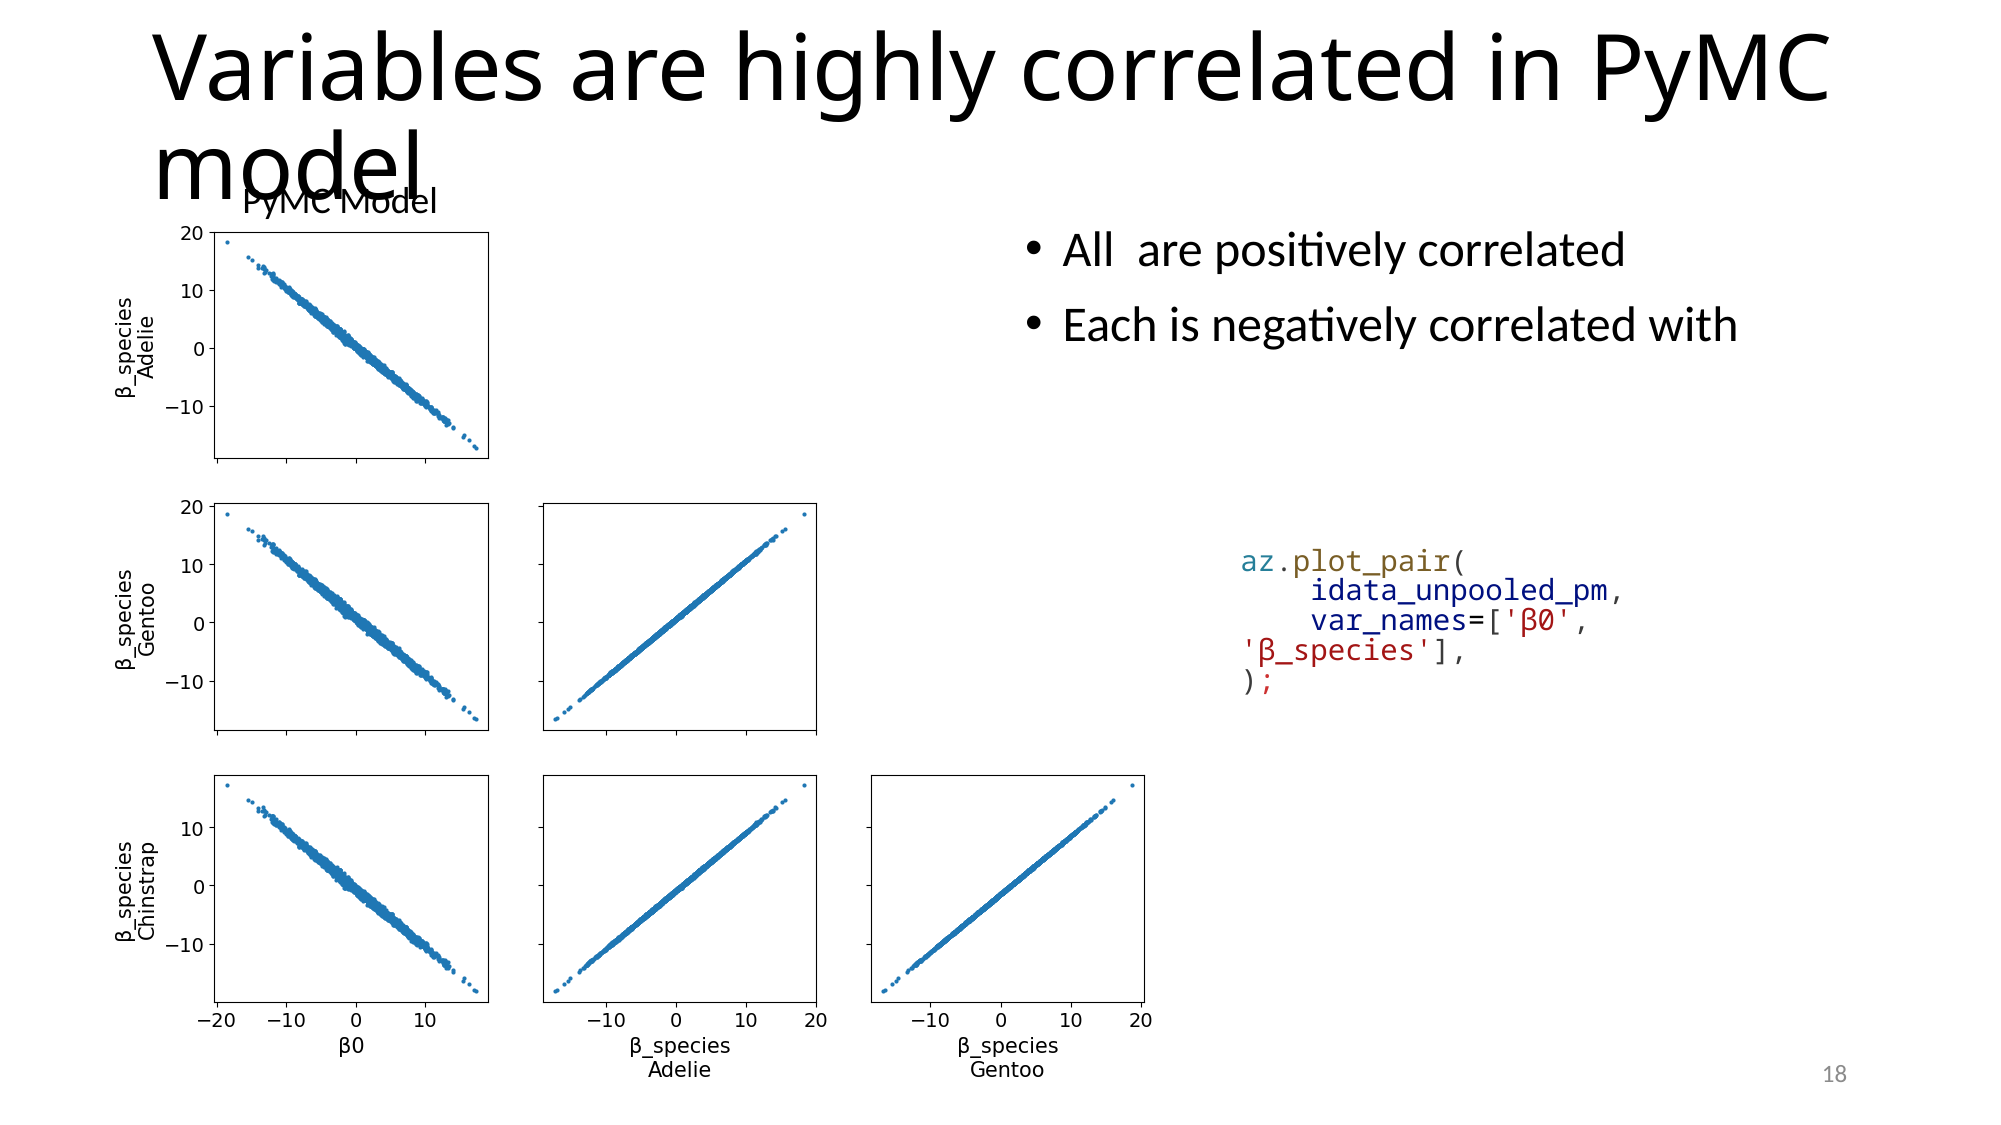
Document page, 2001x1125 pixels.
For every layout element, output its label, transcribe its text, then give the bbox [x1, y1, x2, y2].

text_box az.plot_pair( idata_unpooled_pm, var_names=['β0', 'β_species'], ); [1225, 539, 1807, 704]
text_box PyMC Model [227, 169, 454, 215]
picture [104, 215, 1162, 1089]
title Variables are highly correlated in PyMC model [137, 59, 1863, 181]
slide_number 18 [1412, 1042, 1863, 1103]
